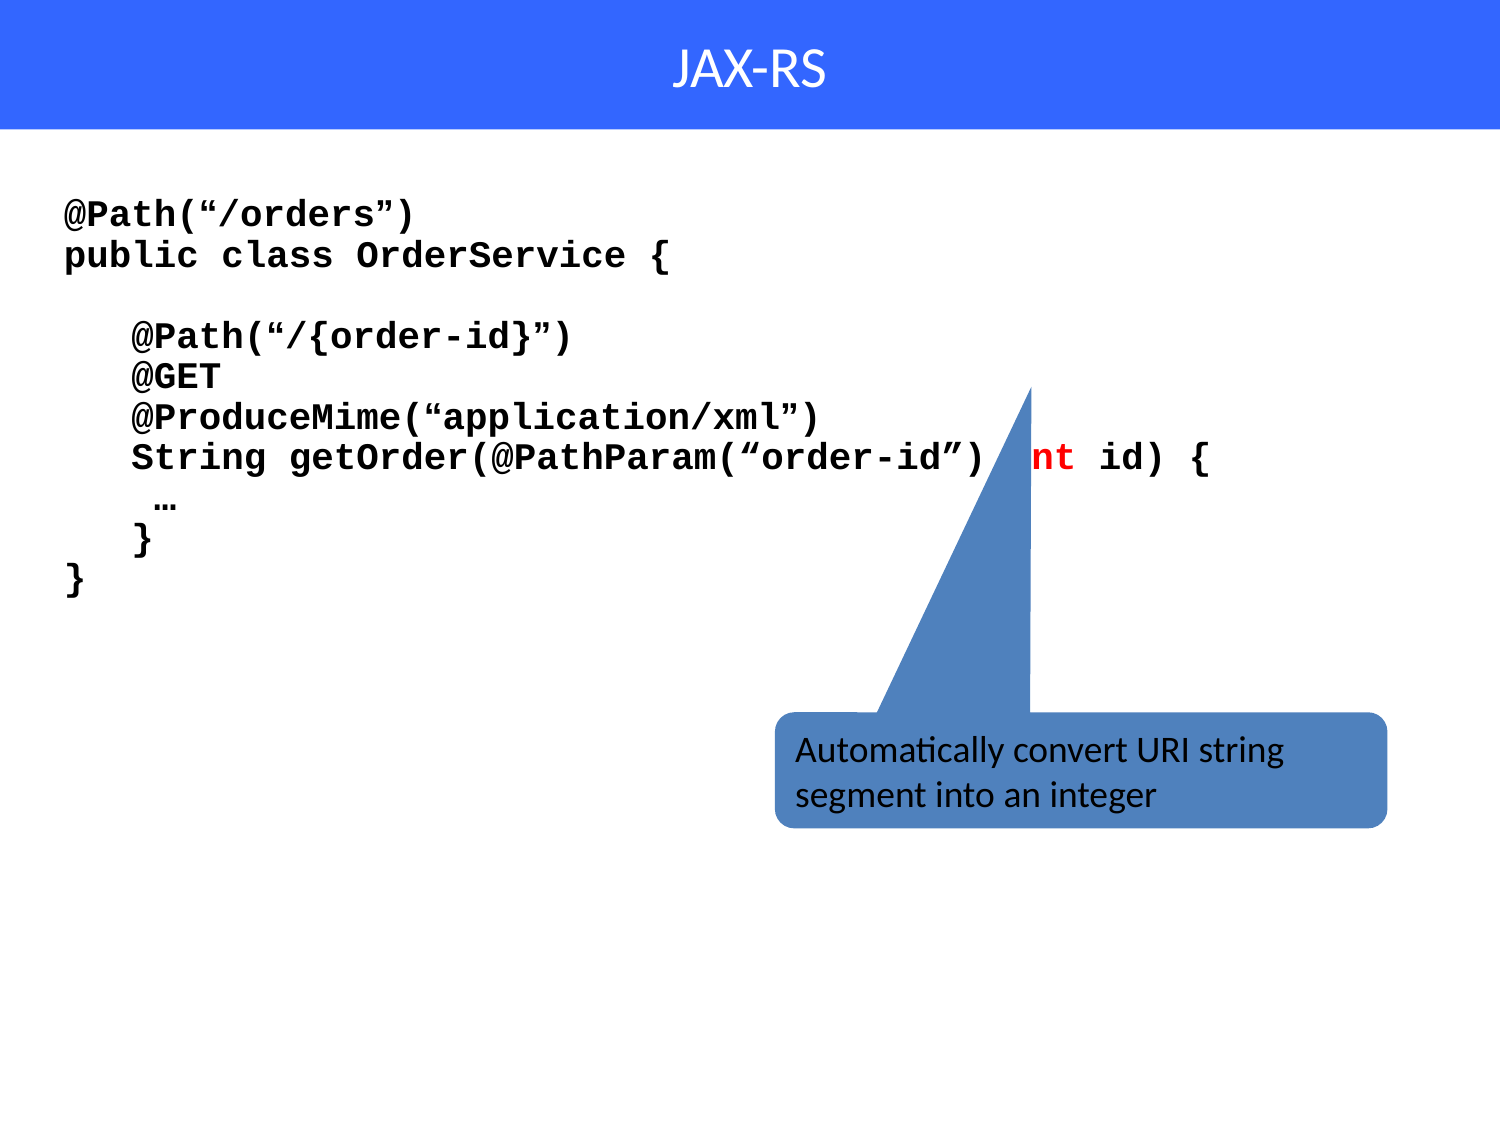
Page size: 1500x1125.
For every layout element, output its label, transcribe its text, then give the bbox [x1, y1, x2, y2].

title JAX-RS [0, 0, 1500, 130]
text_box Automatically convert URI string segment into an integer [774, 386, 1388, 829]
text_box @Path(“/orders”) public class OrderService { @Path(“/{order-id}”) @GET @ProduceMime(“application/xml”) String getOrder(@PathParam(“order-id”) int id) { … } } [49, 187, 1325, 687]
